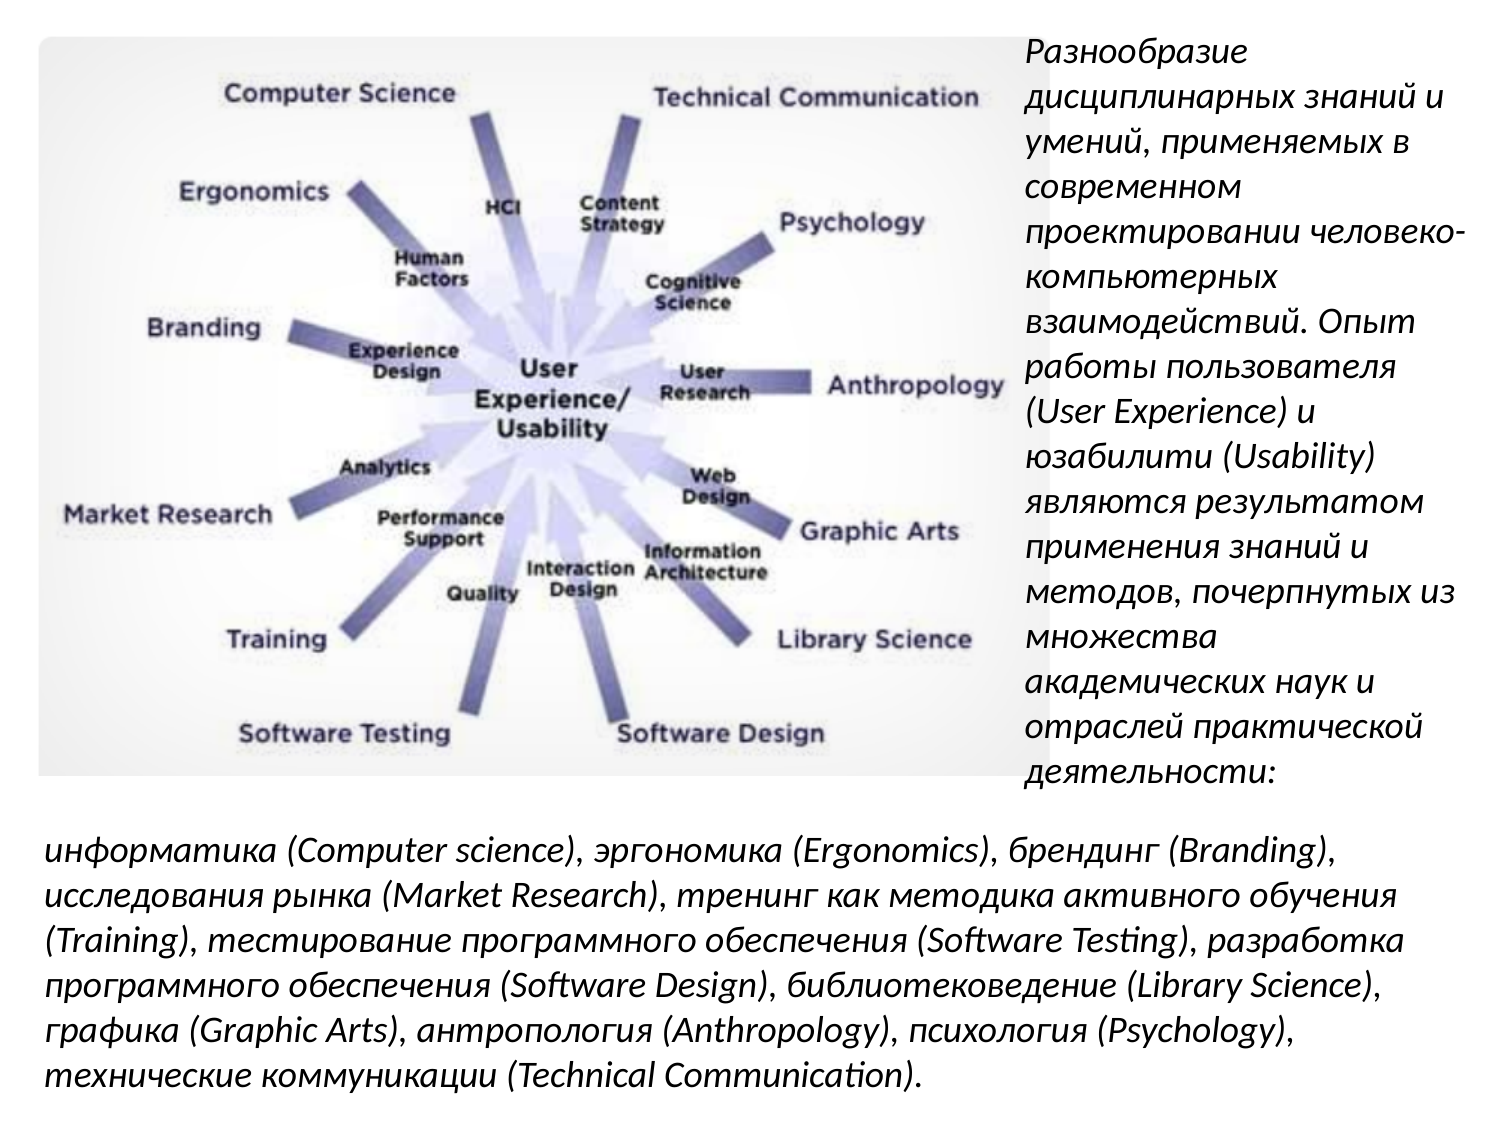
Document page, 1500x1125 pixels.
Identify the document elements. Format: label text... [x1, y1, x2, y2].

text_box Разнообразие дисциплинарных знаний и умений, применяемых в современном проектировании человеко-компьютерных взаимодействий. Опыт работы пользователя (User Experience) и юзабилити (Usability) являются результатом применения знаний и методов, почерпнутых из множества академических наук и отраслей практической деятельности: [1009, 19, 1483, 799]
text_box информатика (Computer science), эргономика (Ergonomics), брендинг (Branding), исследования рынка (Market Research), тренинг как методика активного обучения (Training), тестирование программного обеспечения (Software Testing), разработка программного обеспечения (Software Design), библиотековедение (Library Science), графика (Graphic Arts), антропология (Anthropology), психология (Psychology), технические коммуникации (Technical Communication). [29, 818, 1483, 1103]
picture [0, 33, 1071, 776]
